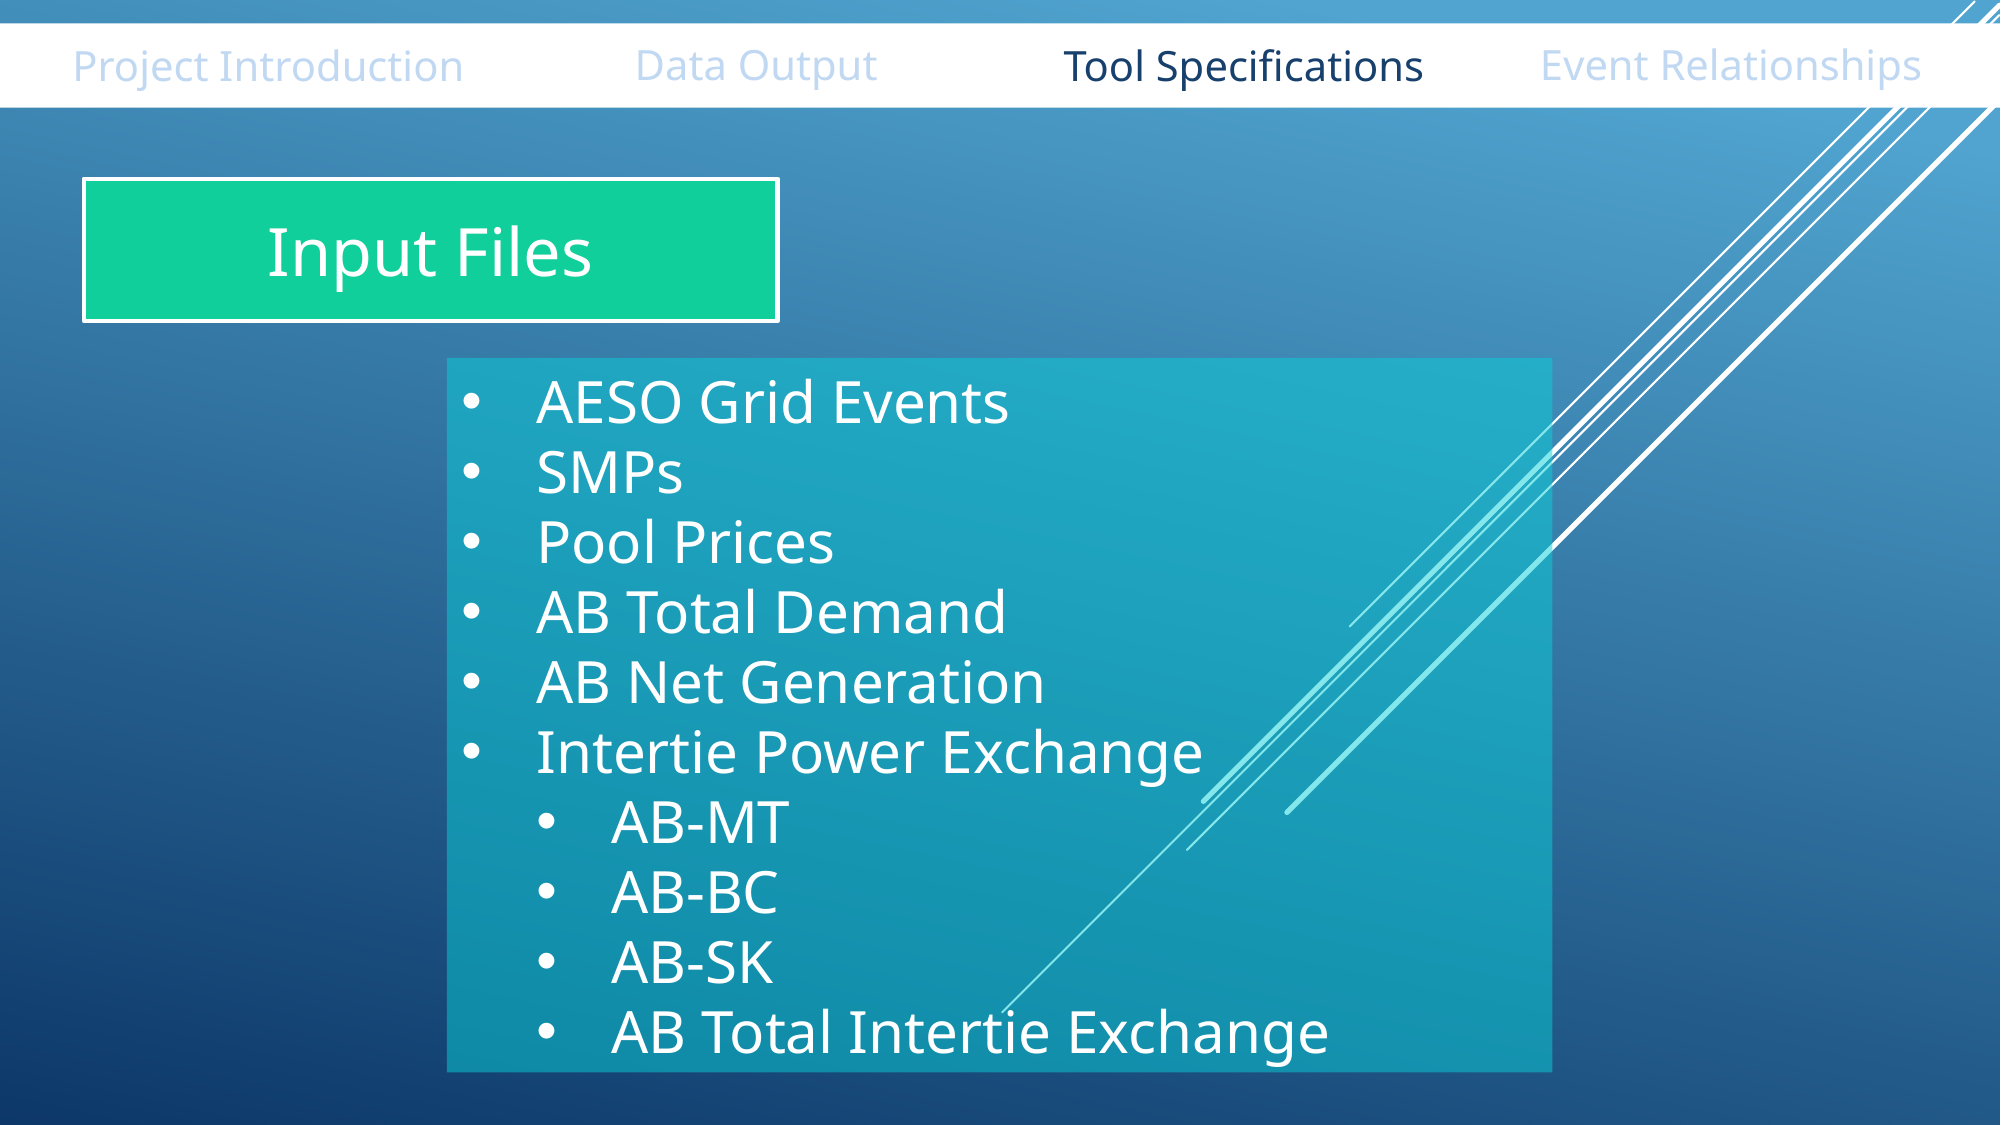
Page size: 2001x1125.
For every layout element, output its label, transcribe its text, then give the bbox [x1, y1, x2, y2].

text_box Data Output [512, 31, 1000, 97]
text_box Project Introduction [24, 32, 512, 98]
text_box Event Relationships [1487, 31, 1975, 97]
text_box Input Files [82, 177, 780, 323]
text_box Tool Specifications [1000, 32, 1487, 97]
text_box [0, 22, 2000, 109]
text_box AESO Grid Events SMPs Pool Prices AB Total Demand AB Net Generation Intertie Power Exchange AB-MT AB-BC AB-SK AB Total Intertie Exchange [446, 357, 1553, 1073]
